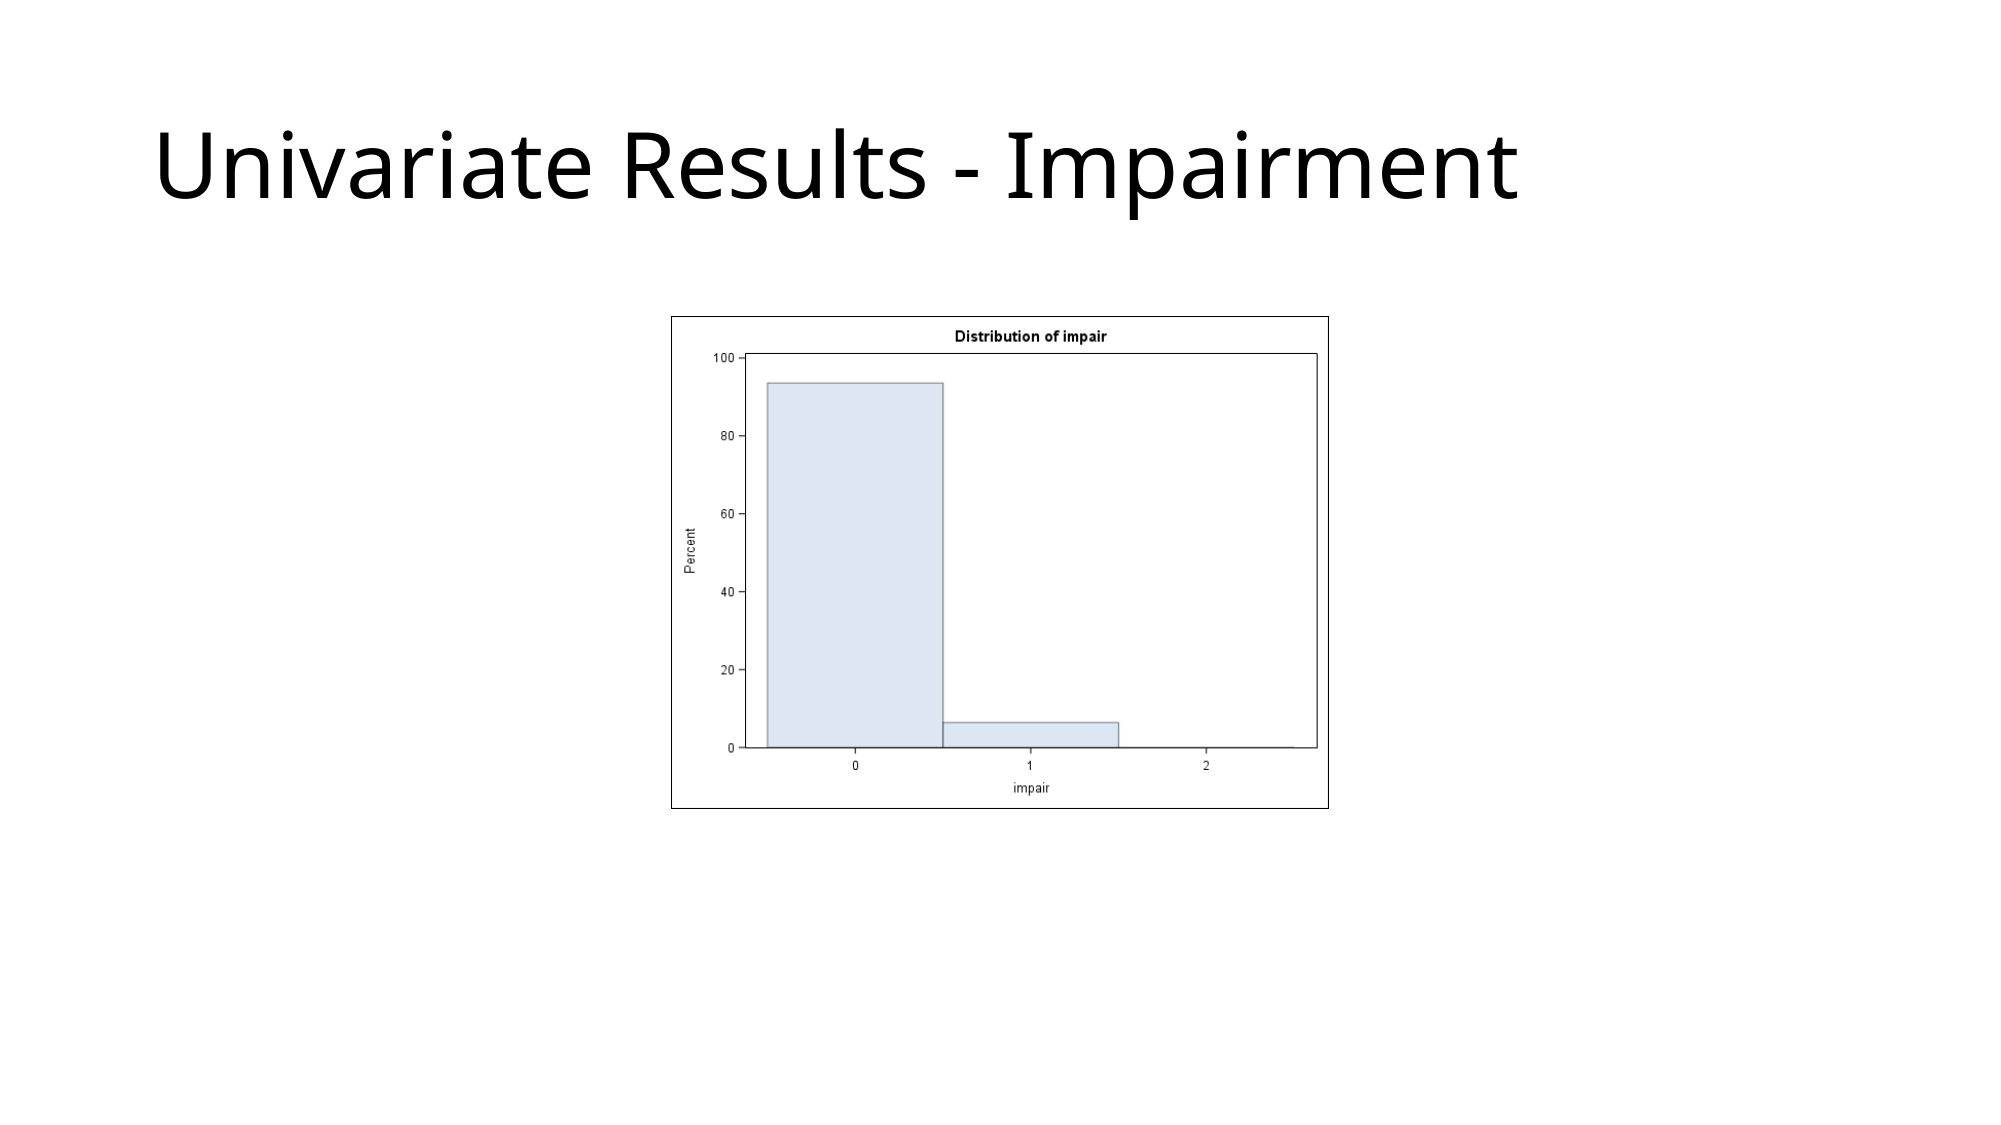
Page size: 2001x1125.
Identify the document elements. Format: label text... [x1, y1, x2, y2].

title Univariate Results - Impairment [137, 59, 1863, 278]
picture [671, 316, 1329, 809]
